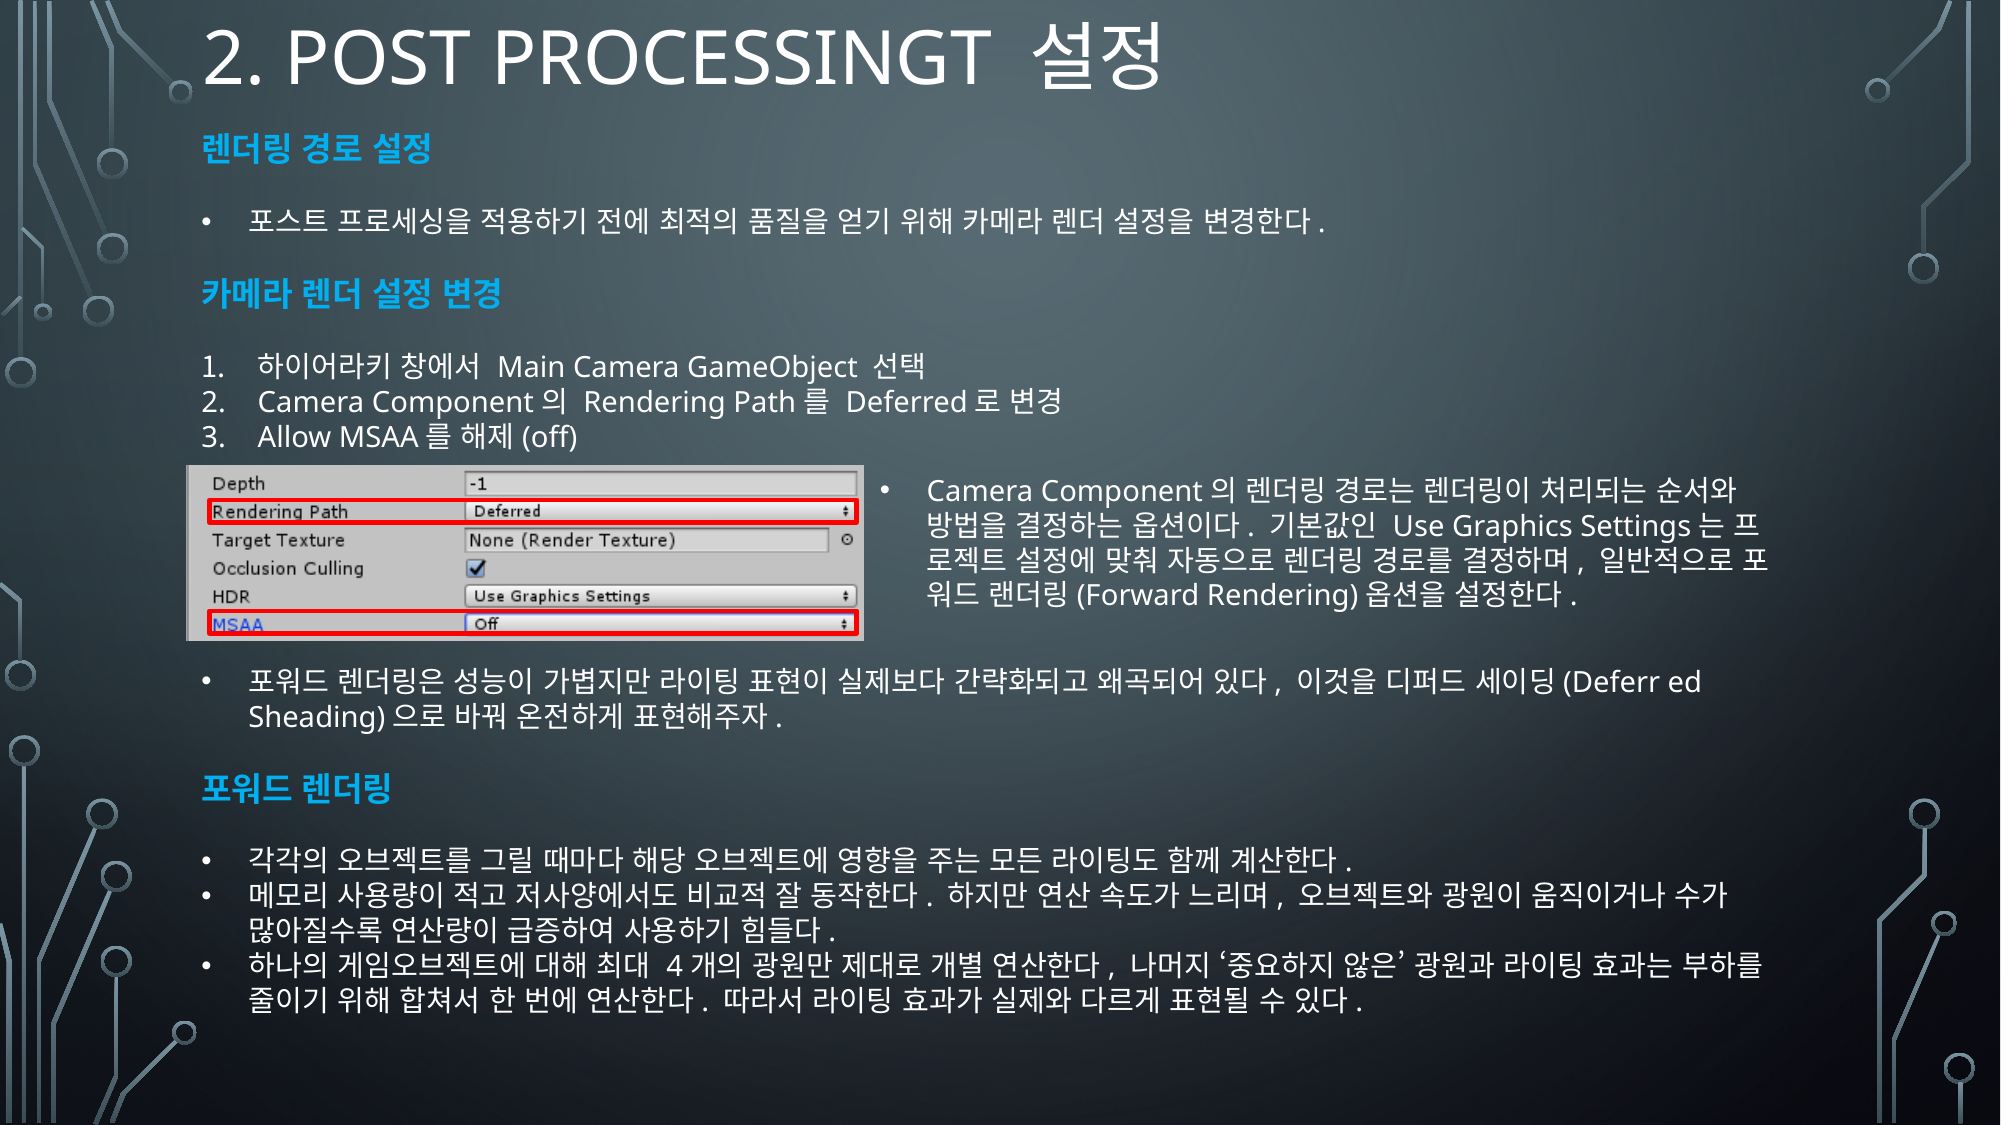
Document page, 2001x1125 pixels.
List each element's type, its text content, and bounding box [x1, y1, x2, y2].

picture [186, 465, 864, 641]
text_box Camera Component의 렌더링 경로는 렌더링이 처리되는 순서와 방법을 결정하는 옵션이다. 기본값인 Use Graphics Settings는 프 로젝트 설정에 맞춰 자동으로 렌더링 경로를 결정하며, 일반적으로 포 워드 랜더링(Forward Rendering)옵션을 설정한다. [865, 464, 1814, 620]
title 2. Post Processingt 설정 [187, 0, 1813, 121]
text_box 렌더링 경로 설정 포스트 프로세싱을 적용하기 전에 최적의 품질을 얻기 위해 카메라 렌더 설정을 변경한다. 카메라 렌더 설정 변경 하이어라키 창에서 Main Camera GameObject 선택 Camera Component의 Rendering Path를 Deferred로 변경 Allow MSAA를 해제(off) 포워드 렌더링은 성능이 가볍지만 라이팅 표현이 실제보다 간략화되고 왜곡되어 있다, 이것을 디퍼드 세이딩(Deferr ed Sheading)으로 바꿔 온전하게 표현해주자. 포워드 렌더링 각각의 오브젝트를 그릴 때마다 해당 오브젝트에 영향을 주는 모든 라이팅도 함께 계산한다. 메모리 사용량이 적고 저사양에서도 비교적 잘 동작한다. 하지만 연산 속도가 느리며, 오브젝트와 광원이 움직이거나 수가 많아질수록 연산량이 급증하여 사용하기 힘들다. 하나의 게임오브젝트에 대해 최대 4개의 광원만 제대로 개별 연산한다, 나머지 ‘중요하지 않은’ 광원과 라이팅 효과는 부하를 줄이기 위해 합쳐서 한 번에 연산한다. 따라서 라이팅 효과가 실제와 다르게 표현될 수 있다. [186, 121, 1812, 1025]
